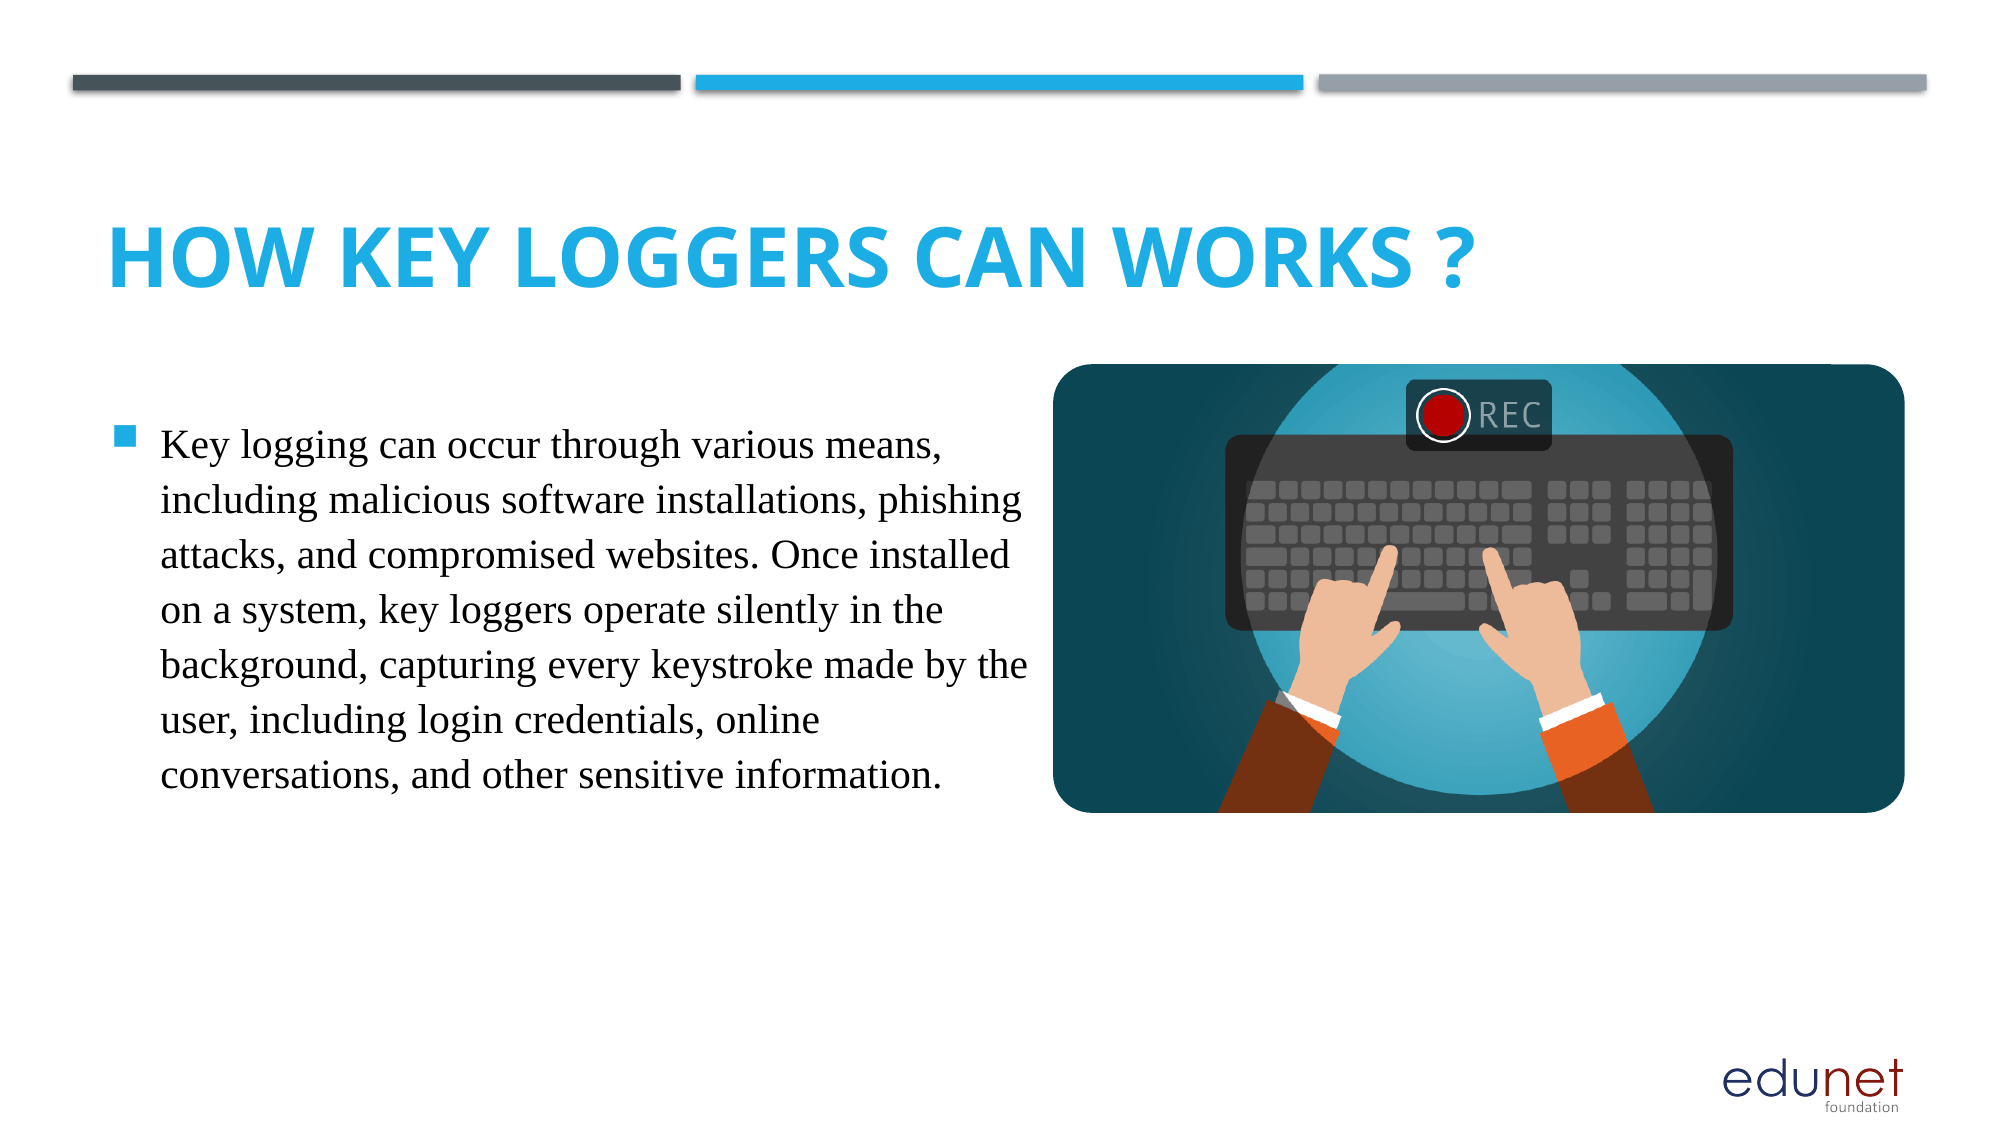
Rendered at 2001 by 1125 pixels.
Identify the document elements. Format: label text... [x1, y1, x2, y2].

picture [1052, 363, 1906, 814]
list Key logging can occur through various means, including malicious software installations, phishing attacks, and compromised websites. Once installed on a system, key loggers operate silently in the background, capturing every keystroke made by the user, including login credentials, online conversations, and other sensitive information. [95, 311, 1046, 897]
title How key loggers can works ? [89, 224, 1900, 312]
picture [1719, 1056, 1905, 1116]
